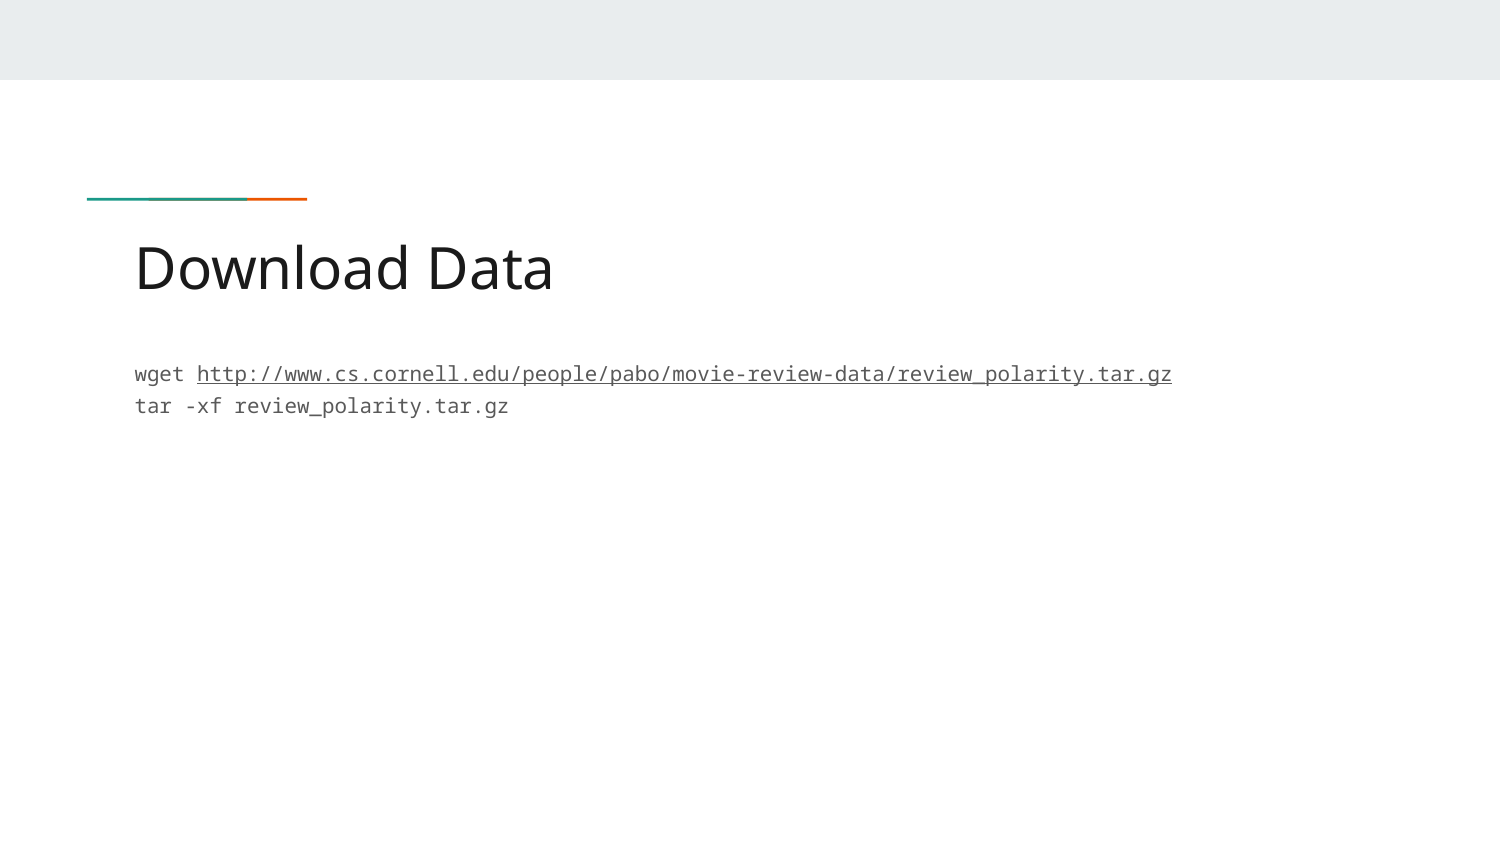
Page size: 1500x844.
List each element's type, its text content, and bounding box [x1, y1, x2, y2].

list wget http://www.cs.cornell.edu/people/pabo/movie-review-data/review_polarity.tar.gz tar -xf review_polarity.tar.gz [119, 341, 1381, 712]
title Download Data [119, 216, 1381, 305]
